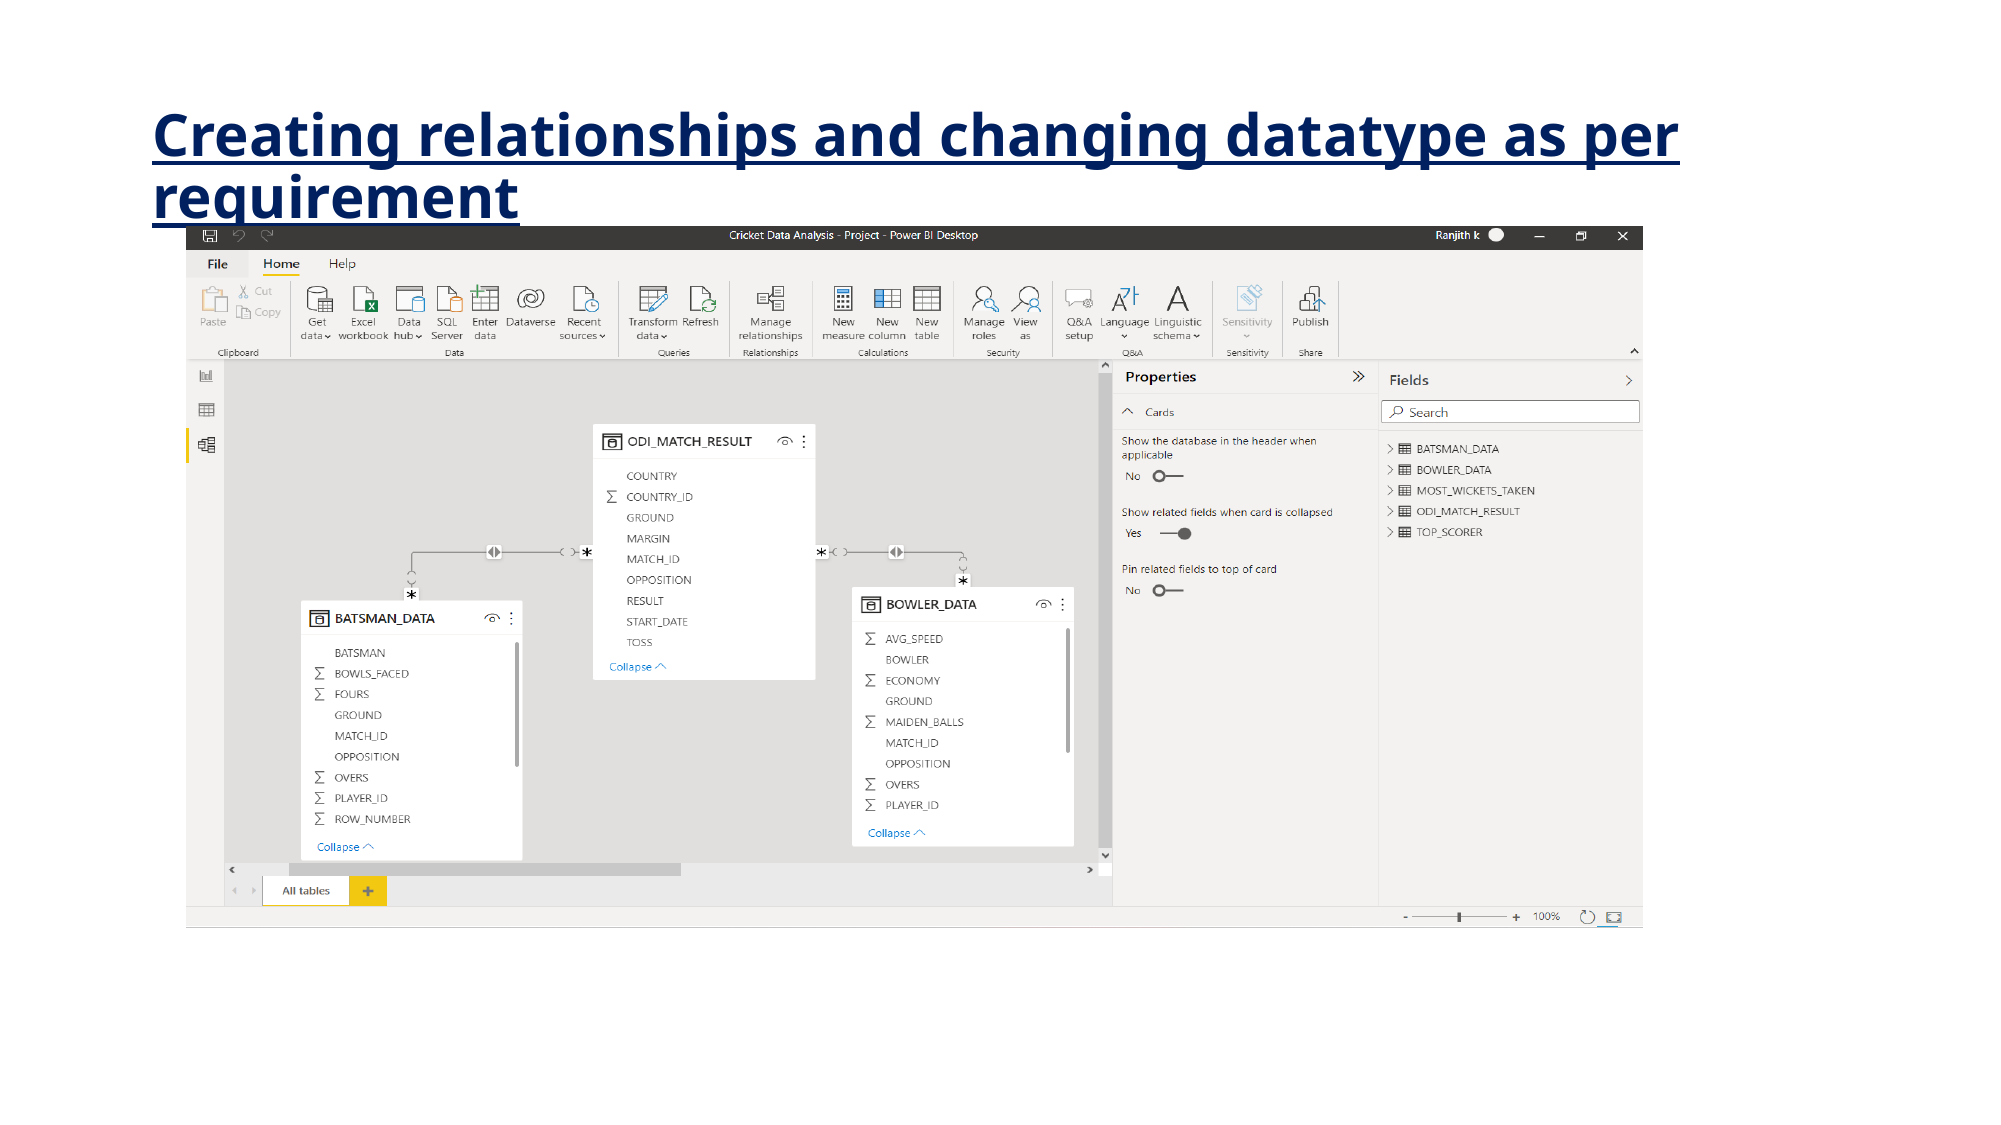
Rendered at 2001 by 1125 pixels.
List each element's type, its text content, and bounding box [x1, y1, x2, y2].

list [186, 226, 1643, 928]
title Creating relationships and changing datatype as per requirement [137, 59, 1863, 278]
